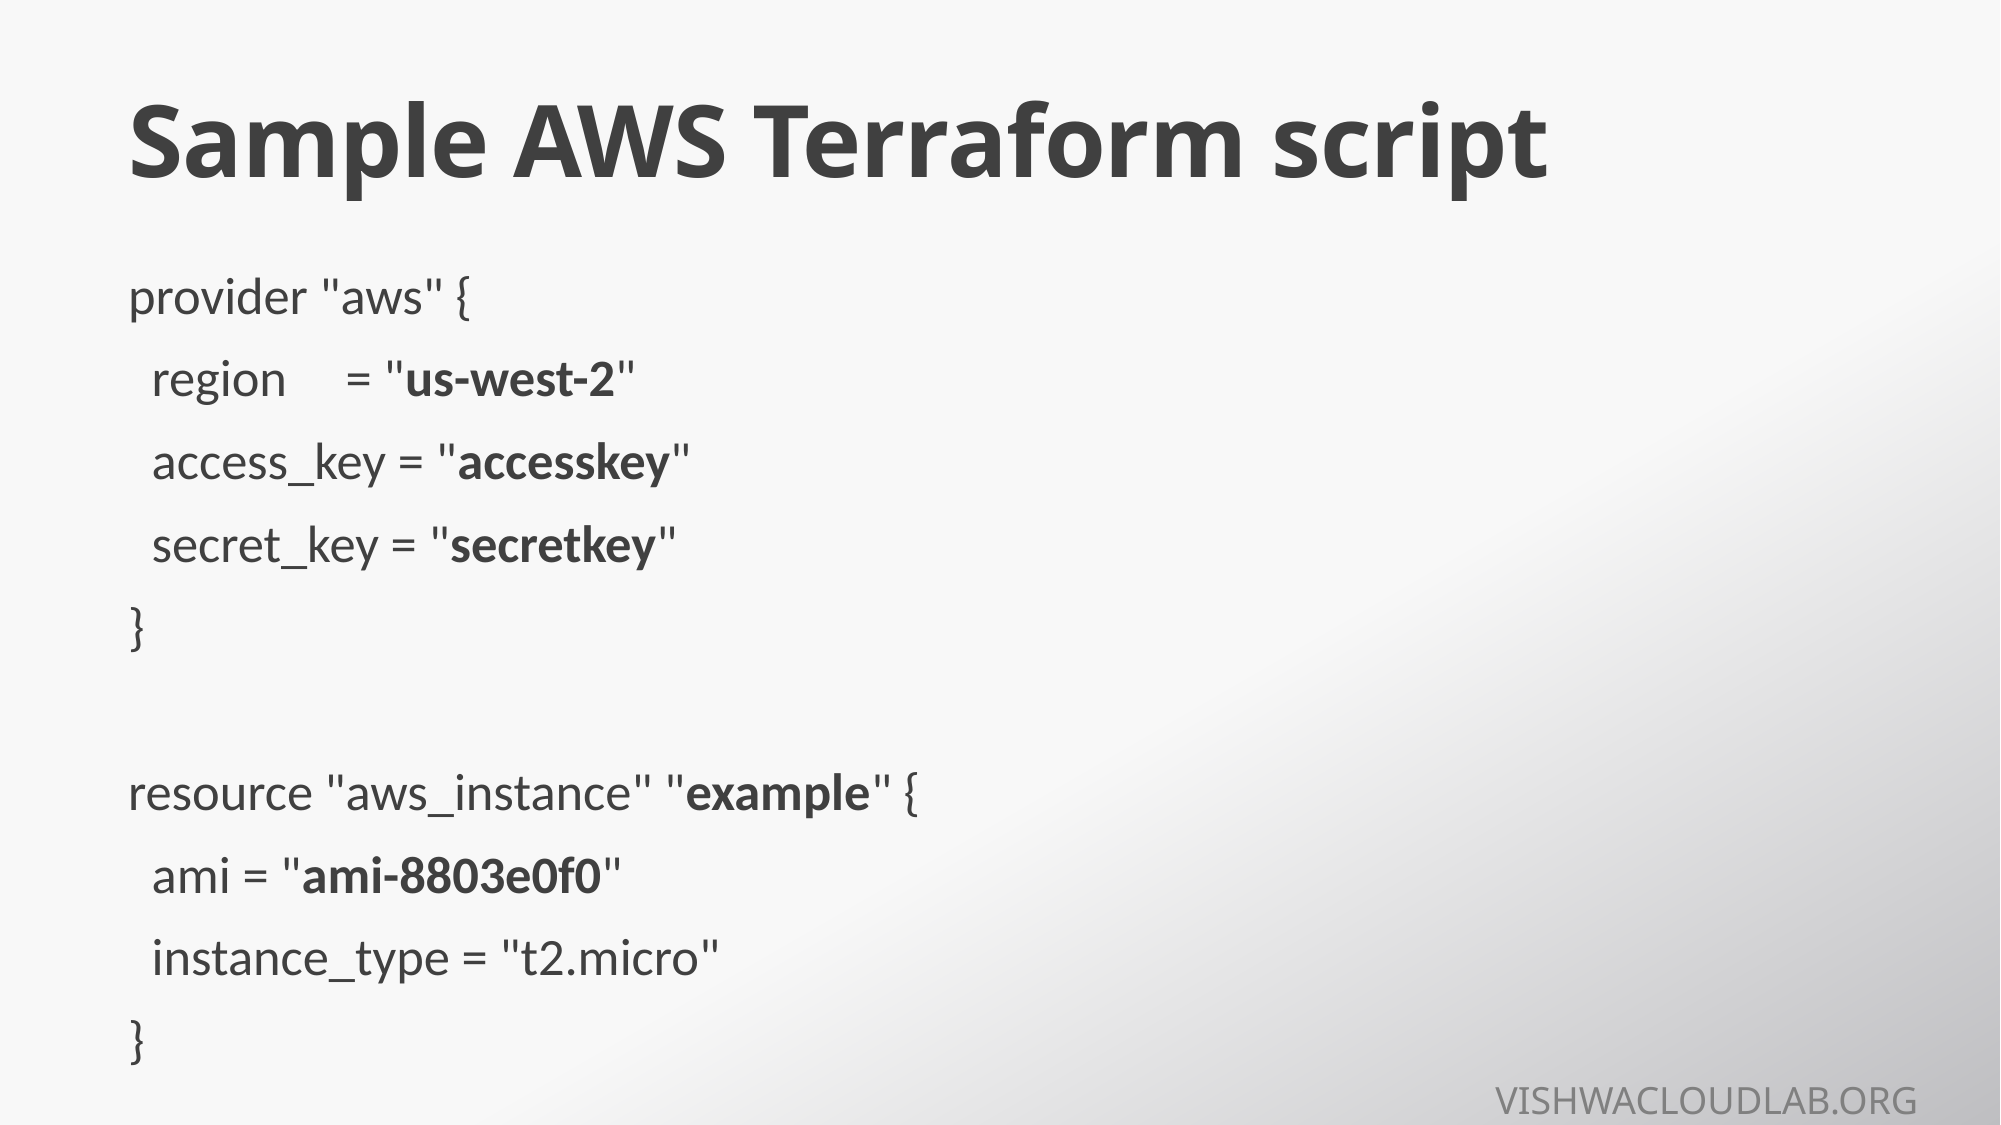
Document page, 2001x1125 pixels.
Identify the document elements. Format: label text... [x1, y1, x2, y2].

list provider "aws" { region = "us-west-2" access_key = "accesskey" secret_key = "secretkey" } resource "aws_instance" "example" { ami = "ami-8803e0f0" instance_type = "t2.micro" } [113, 261, 1000, 1078]
title Sample AWS Terraform script [113, 47, 1764, 206]
